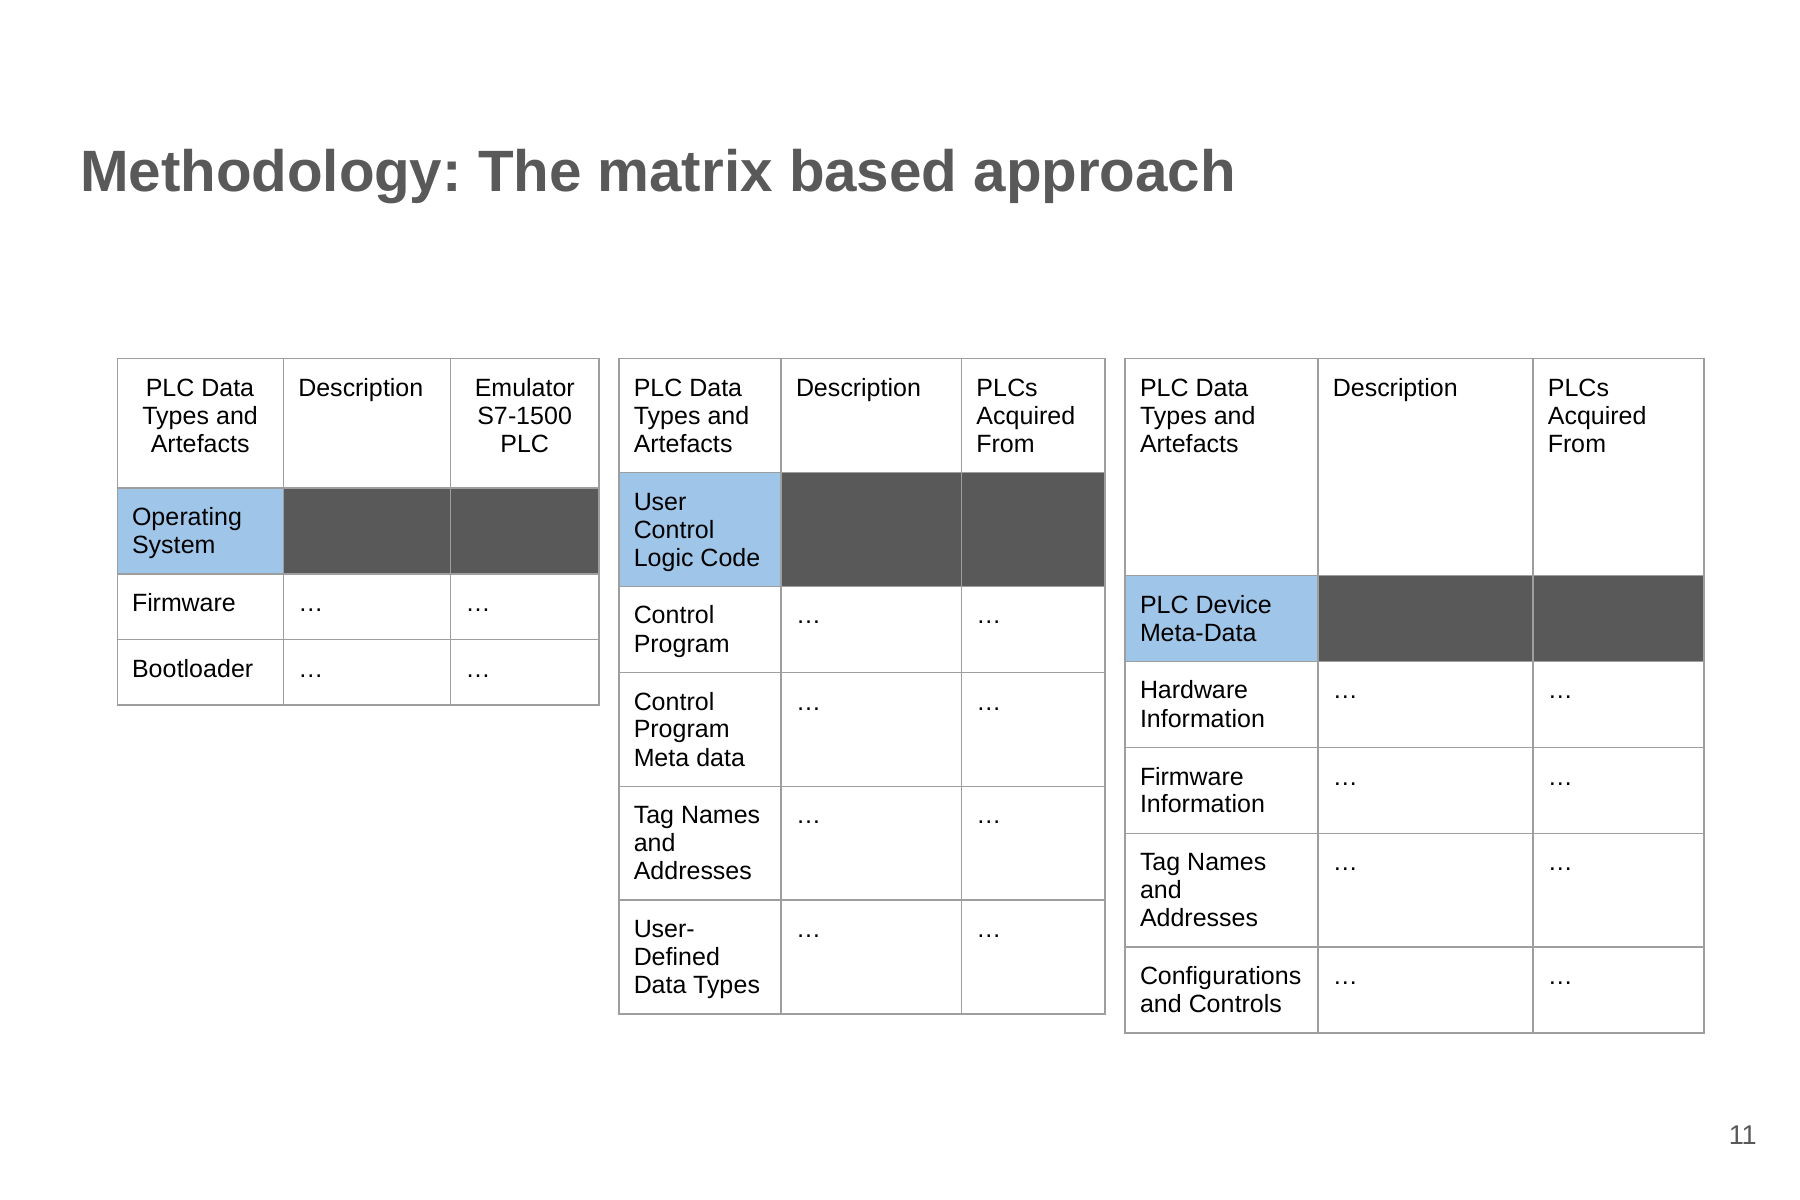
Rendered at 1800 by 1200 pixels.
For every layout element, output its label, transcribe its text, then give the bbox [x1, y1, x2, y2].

table_cell … [451, 640, 598, 704]
title Methodology: The matrix based approach [61, 103, 1739, 238]
table_cell … [284, 640, 450, 704]
table_cell … [1319, 948, 1532, 1032]
table_cell Firmware Information [1126, 748, 1317, 833]
table_cell … [962, 787, 1104, 899]
table_header PLC Data Types and Artefacts [118, 359, 283, 487]
table_cell Firmware [118, 575, 283, 639]
table_header Description [782, 359, 961, 472]
table_cell User Control Logic Code [620, 473, 780, 586]
table_cell [1319, 576, 1532, 661]
table_cell Tag Names and Addresses [1126, 834, 1317, 946]
table_header PLCs Acquired From [1534, 359, 1703, 575]
table_cell … [782, 787, 961, 899]
table_cell … [962, 673, 1104, 786]
table_cell PLC Device Meta-Data [1126, 576, 1317, 661]
slide_number ‹#› [1667, 1087, 1776, 1180]
table_cell [962, 473, 1104, 586]
table_cell … [962, 901, 1104, 1013]
table_header Emulator S7-1500 PLC [451, 359, 598, 487]
table_cell … [1319, 748, 1532, 833]
table_cell Hardware Information [1126, 662, 1317, 747]
table_cell … [451, 575, 598, 639]
table_cell … [1319, 662, 1532, 747]
table_cell Conﬁgurations and Controls [1126, 948, 1317, 1032]
table_cell … [1534, 748, 1703, 833]
table_header PLCs Acquired From [962, 359, 1104, 472]
table_cell [1534, 576, 1703, 661]
table_cell Operating System [118, 489, 283, 573]
table_cell User-Deﬁned Data Types [620, 901, 780, 1013]
table_cell … [782, 587, 961, 672]
table_cell [782, 473, 961, 586]
table_header Description [284, 359, 450, 487]
table_cell [284, 489, 450, 573]
table_cell … [962, 587, 1104, 672]
table_cell … [1319, 834, 1532, 946]
table_cell … [782, 673, 961, 786]
table_cell Control Program Meta data [620, 673, 780, 786]
table_cell Control Program [620, 587, 780, 672]
table_header PLC Data Types and Artefacts [1126, 359, 1317, 575]
table_cell … [1534, 948, 1703, 1032]
table_cell Tag Names and Addresses [620, 787, 780, 899]
table_cell … [1534, 662, 1703, 747]
table_header Description [1319, 359, 1532, 575]
table_cell … [284, 575, 450, 639]
table_header PLC Data Types and Artefacts [620, 359, 780, 472]
table_cell … [1534, 834, 1703, 946]
table_cell … [782, 901, 961, 1013]
table_cell [451, 489, 598, 573]
table_cell Bootloader [118, 640, 283, 704]
